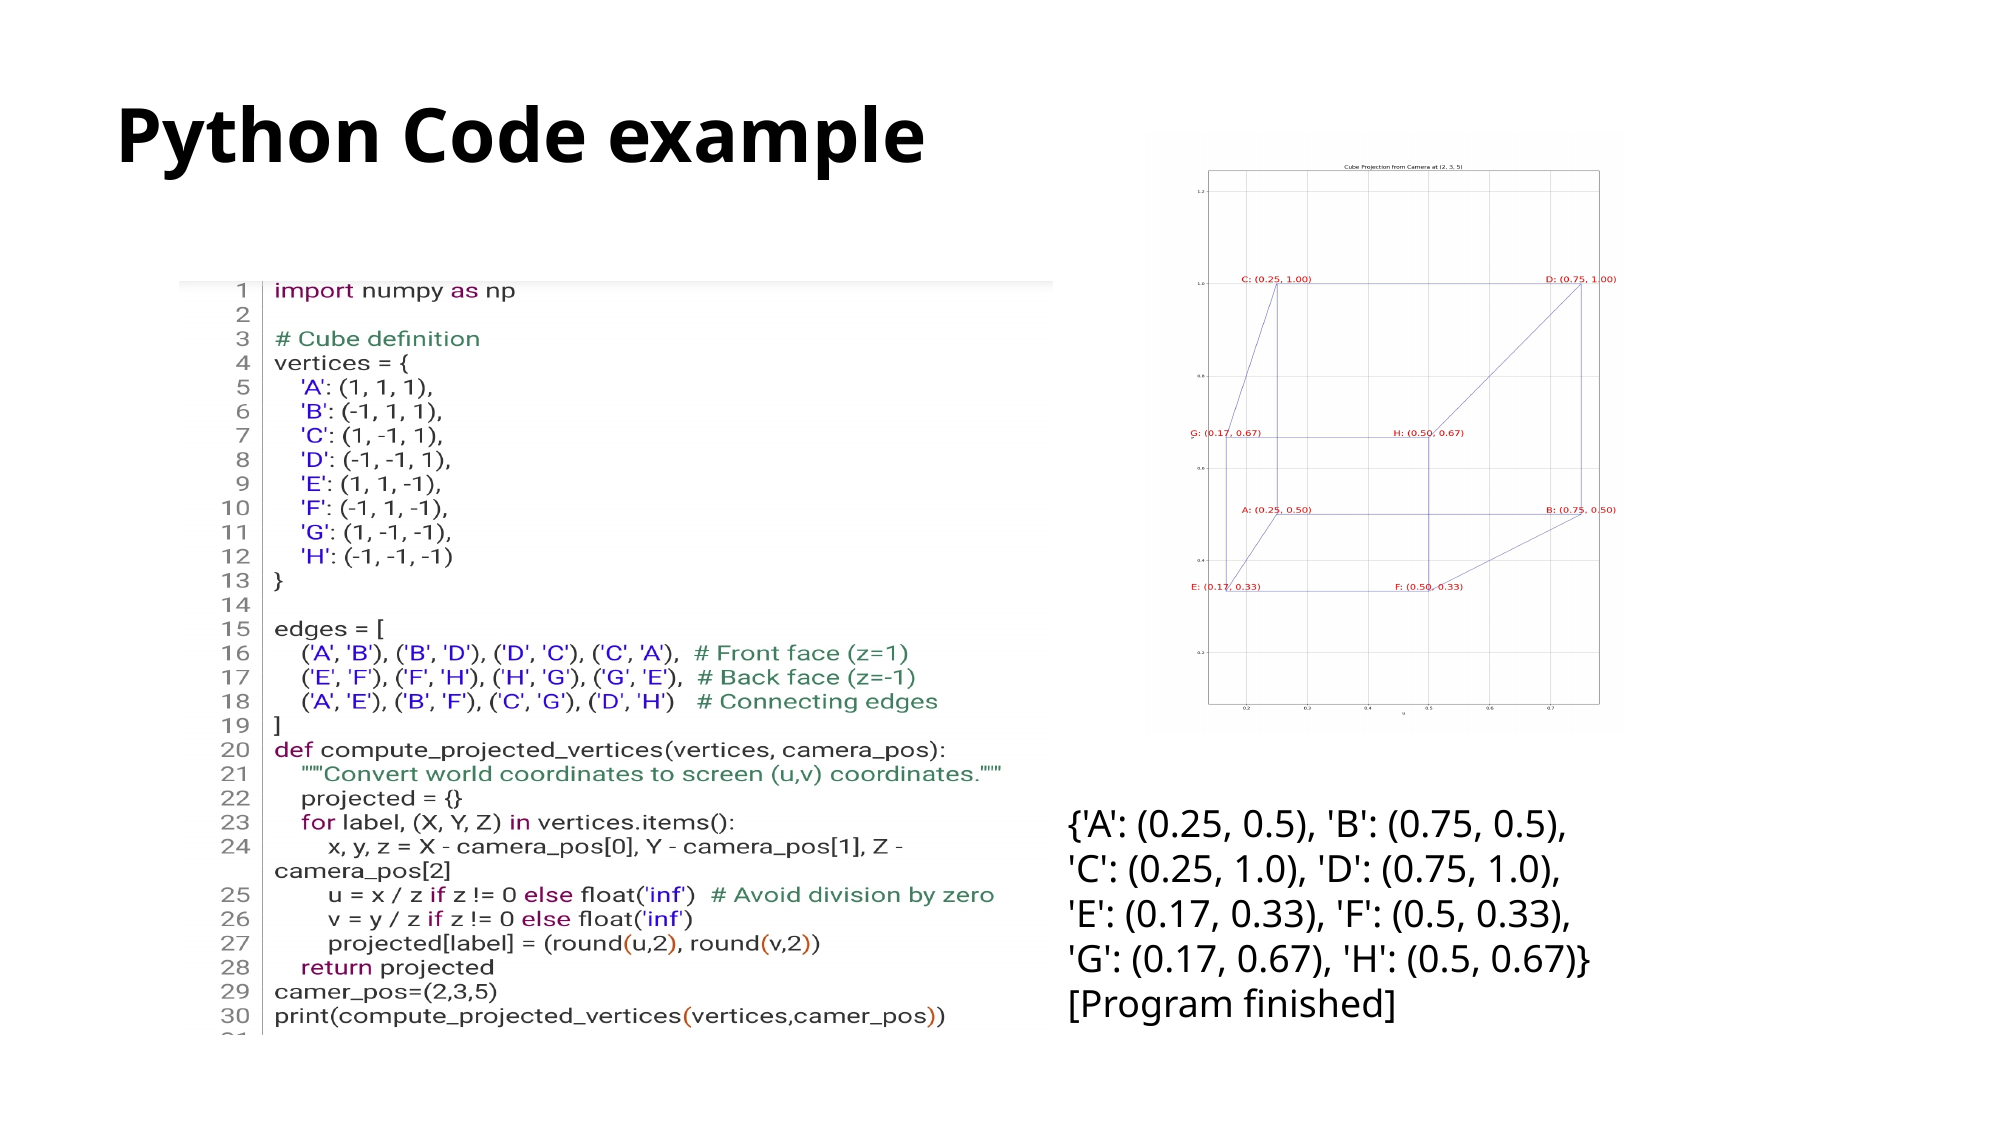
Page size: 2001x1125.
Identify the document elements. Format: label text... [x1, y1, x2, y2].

picture [1145, 132, 1624, 734]
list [179, 281, 1053, 1035]
text_box {'A': (0.25, 0.5), 'B': (0.75, 0.5), 'C': (0.25, 1.0), 'D': (0.75, 1.0), 'E': (0.17, 0.33), 'F': (0.5, 0.33), 'G': (0.17, 0.67), 'H': (0.5, 0.67)}[Program finished] [1053, 792, 1634, 1033]
title Python Code example [100, 90, 1849, 276]
